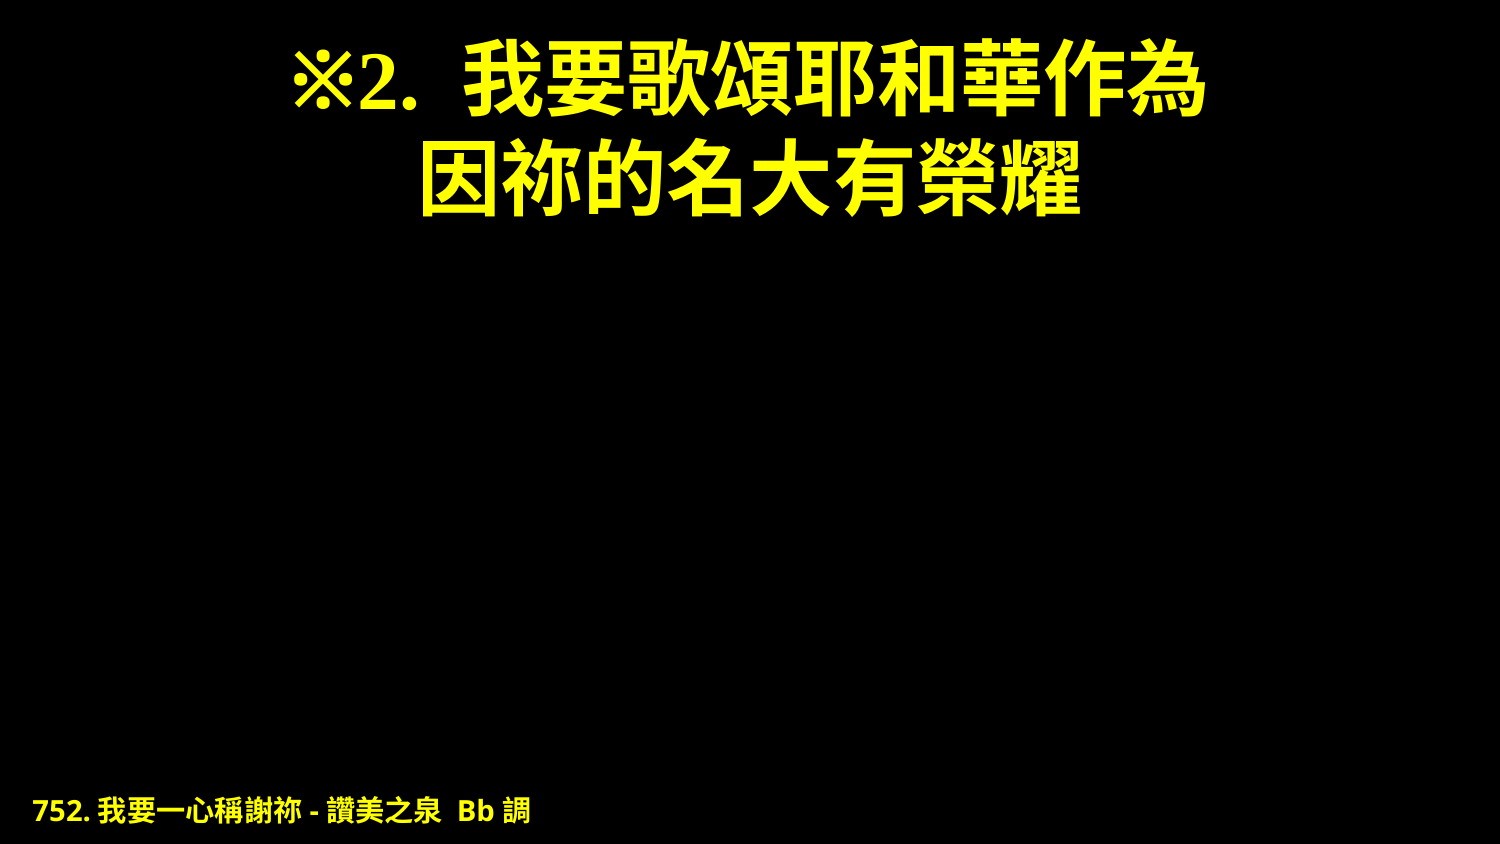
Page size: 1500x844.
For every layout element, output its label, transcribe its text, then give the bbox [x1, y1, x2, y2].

text_box 752.我要一心稱謝祢-讚美之泉 Bb調 [17, 784, 656, 835]
title ※2. 我要歌頌耶和華作為 因祢的名大有榮耀 [0, 55, 1500, 197]
